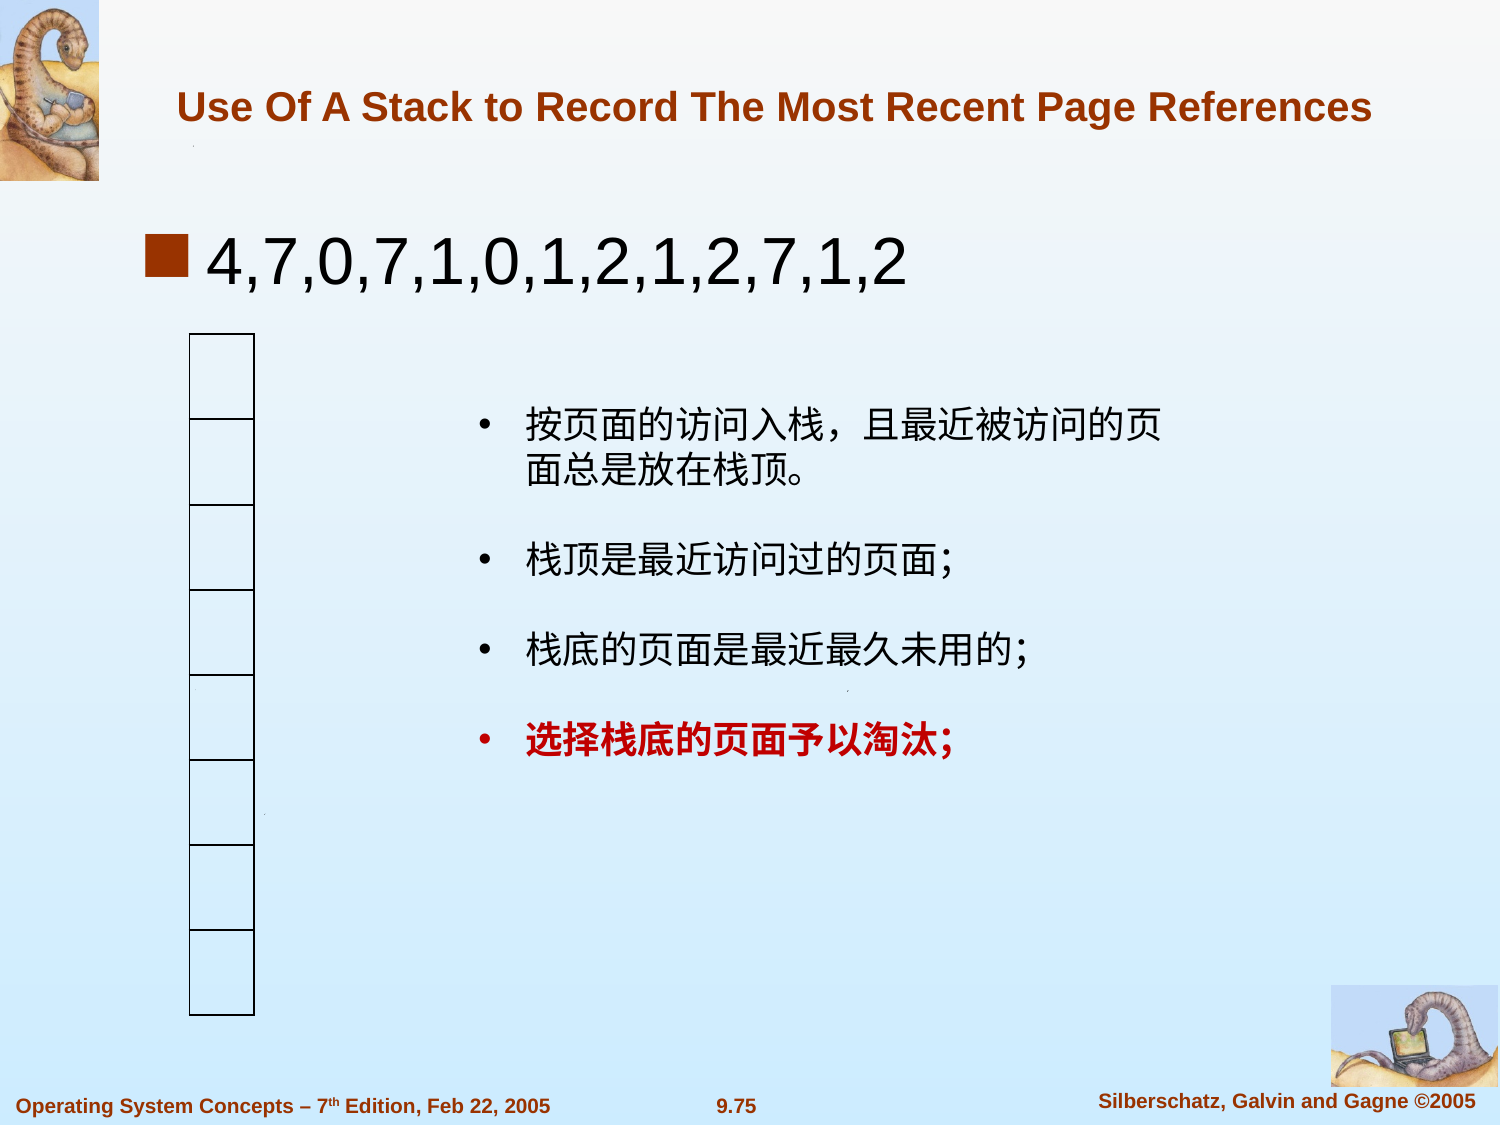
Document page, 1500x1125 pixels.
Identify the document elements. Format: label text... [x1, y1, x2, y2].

table_cell [190, 761, 253, 844]
table_cell [190, 591, 253, 674]
table_cell [190, 846, 253, 929]
table_cell [190, 420, 253, 504]
text_box 按页面的访问入栈，且最近被访问的页面总是放在栈顶。 栈顶是最近访问过的页面； 栈底的页面是最近最久未用的； 选择栈底的页面予以淘汰； [463, 393, 1178, 768]
title Use Of A Stack to Record The Most Recent Page References [112, 37, 1438, 138]
table_cell [190, 676, 253, 759]
list 4,7,0,7,1,0,1,2,1,2,7,1,2 [135, 210, 1342, 321]
table_header [190, 335, 253, 418]
table_cell [190, 506, 253, 589]
picture [0, 0, 99, 181]
picture [1331, 985, 1498, 1087]
table_cell [190, 931, 253, 1014]
